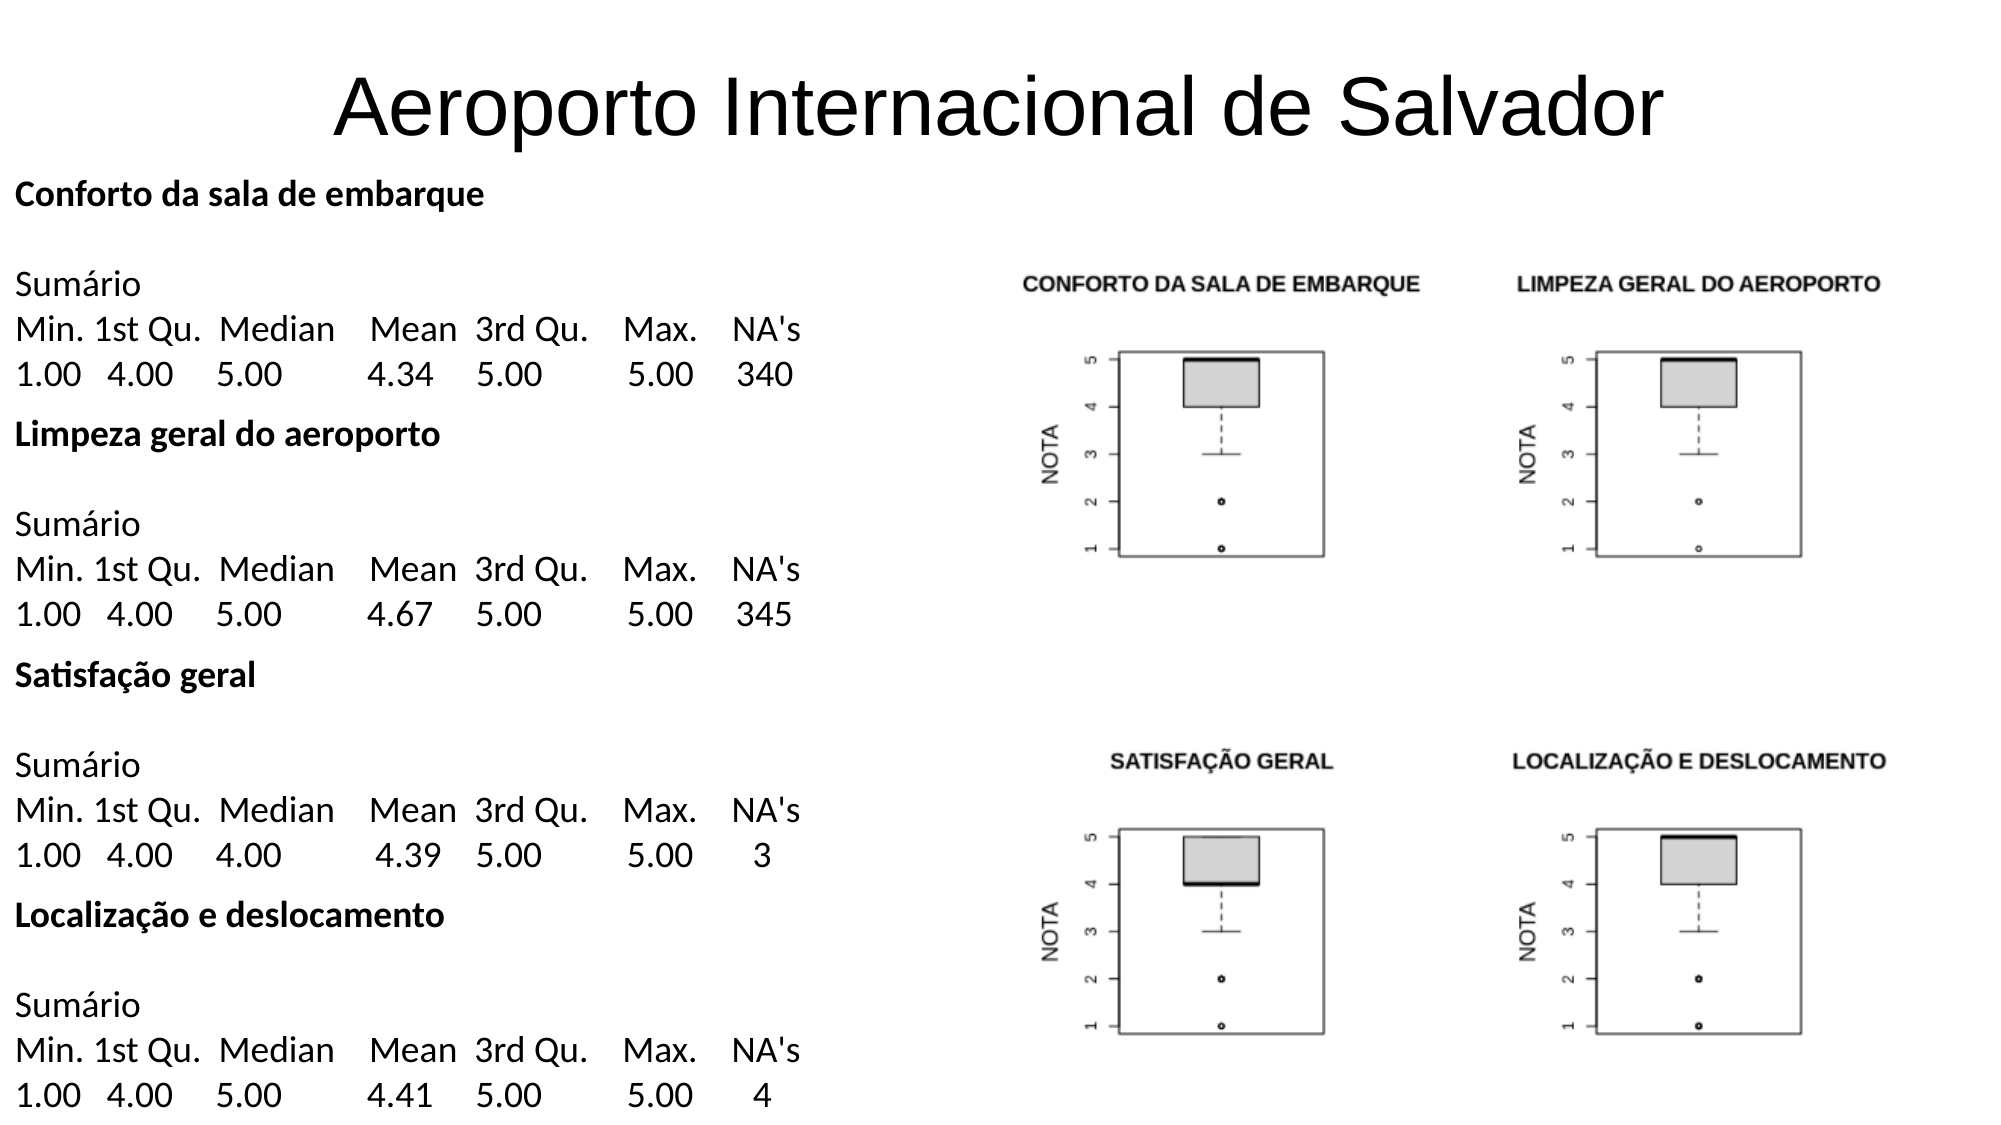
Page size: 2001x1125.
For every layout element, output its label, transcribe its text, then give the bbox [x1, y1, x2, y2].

text_box Satisfação geral Sumário Min. 1st Qu. Median Mean 3rd Qu. Max. NA's 1.00 4.00 4.00 4.39 5.00 5.00 3 [0, 642, 863, 882]
text_box Localização e deslocamento Sumário Min. 1st Qu. Median Mean 3rd Qu. Max. NA's 1.00 4.00 5.00 4.41 5.00 5.00 4 [0, 882, 843, 1123]
picture [980, 237, 1962, 1125]
title Aeroporto Internacional de Salvador [0, 0, 2000, 218]
text_box Limpeza geral do aeroporto Sumário Min. 1st Qu. Median Mean 3rd Qu. Max. NA's 1.00 4.00 5.00 4.67 5.00 5.00 345 [0, 402, 843, 642]
text_box Conforto da sala de embarque Sumário Min. 1st Qu. Median Mean 3rd Qu. Max. NA's 1.00 4.00 5.00 4.34 5.00 5.00 340 [0, 161, 826, 402]
